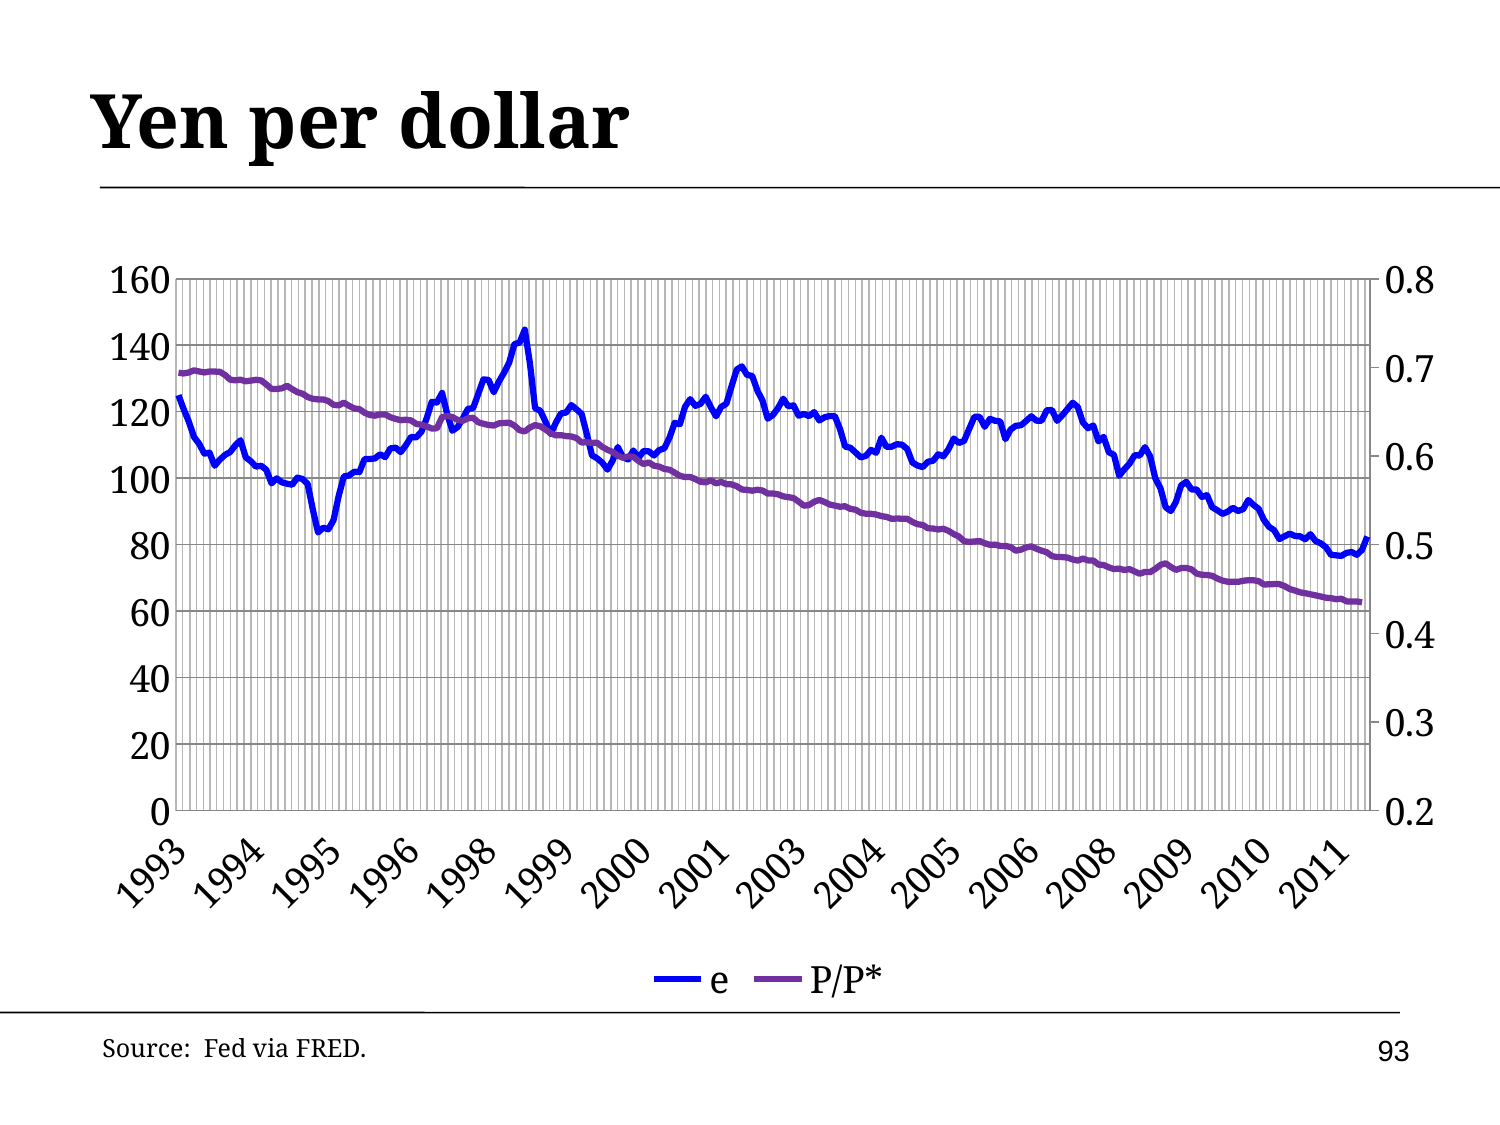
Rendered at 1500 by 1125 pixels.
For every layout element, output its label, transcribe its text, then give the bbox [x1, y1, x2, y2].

chart [74, 237, 1463, 1013]
slide_number 93 [1074, 1024, 1426, 1103]
text_box Source: Fed via FRED. [87, 1025, 588, 1070]
title Yen per dollar [74, 49, 1426, 188]
